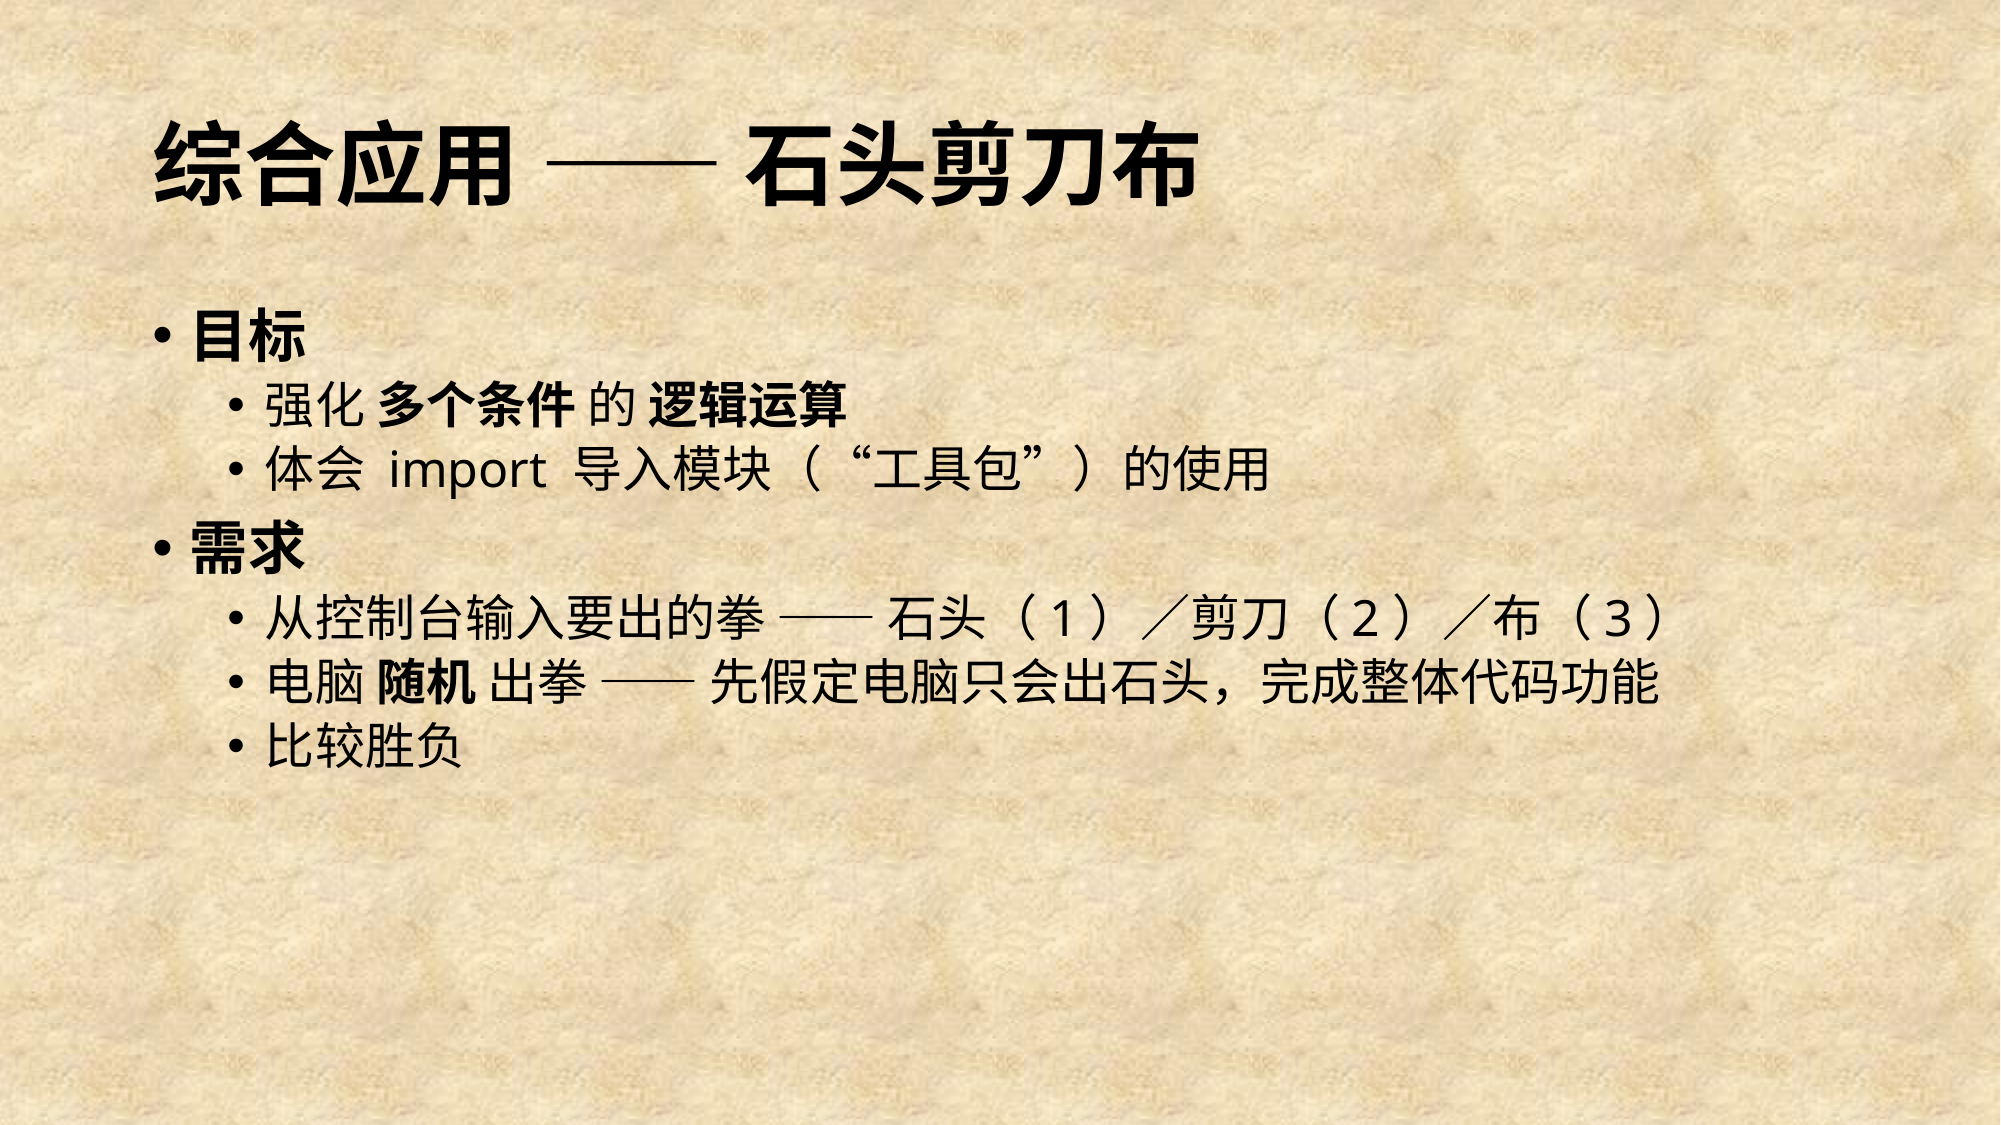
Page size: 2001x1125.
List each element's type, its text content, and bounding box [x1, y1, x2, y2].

list 目标 强化 多个条件 的 逻辑运算 体会 import 导入模块（“工具包”）的使用 需求 从控制台输入要出的拳 —— 石头（1）／剪刀（2）／布（3） 电脑 随机 出拳 —— 先假定电脑只会出石头，完成整体代码功能 比较胜负 [137, 299, 1863, 1014]
title 综合应用 —— 石头剪刀布 [137, 59, 1863, 278]
picture [0, 0, 2001, 1125]
